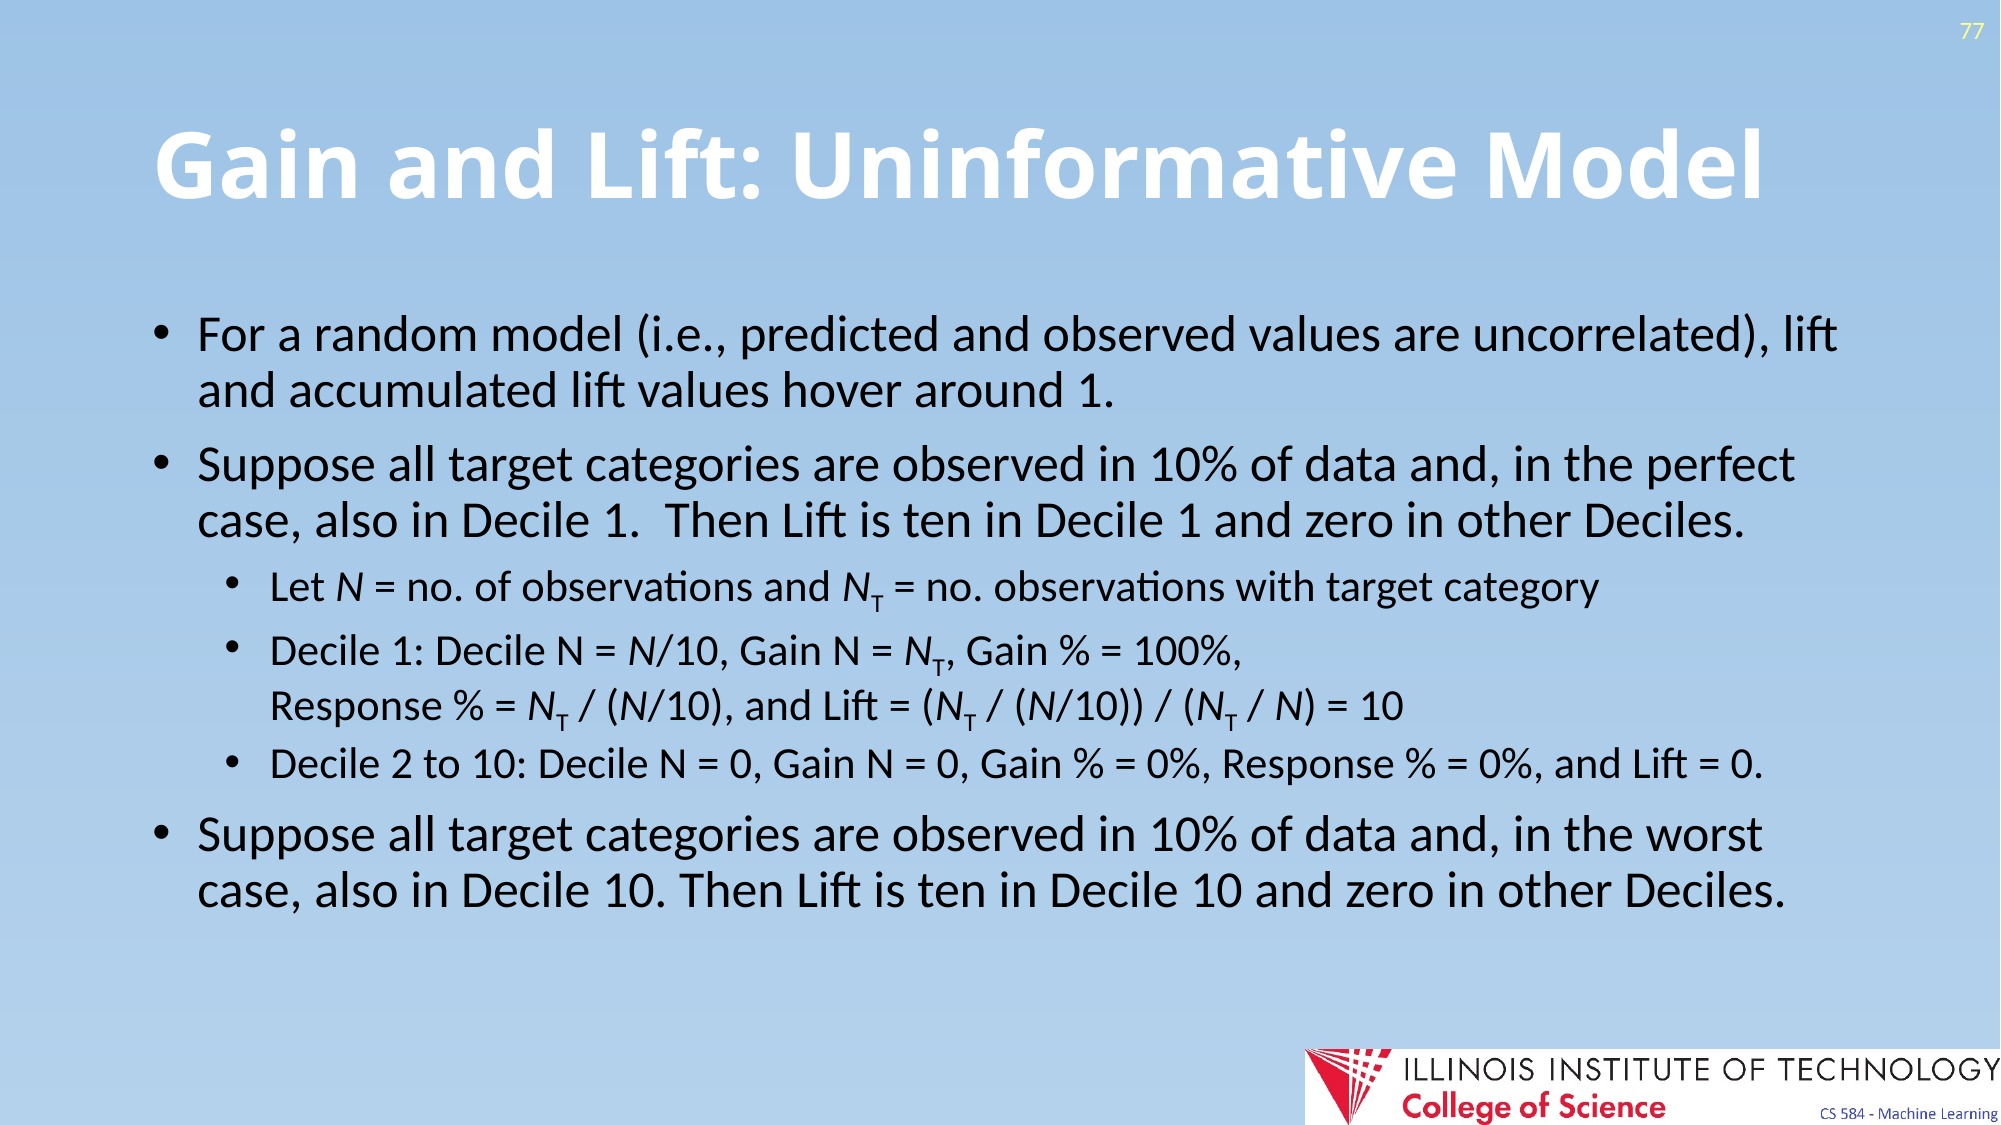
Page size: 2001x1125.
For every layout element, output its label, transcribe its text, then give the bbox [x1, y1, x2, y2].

list For a random model (i.e., predicted and observed values are uncorrelated), lift and accumulated lift values hover around 1. Suppose all target categories are observed in 10% of data and, in the perfect case, also in Decile 1. Then Lift is ten in Decile 1 and zero in other Deciles. Let N = no. of observations and NT = no. observations with target category Decile 1: Decile N = N/10, Gain N = NT, Gain % = 100%, Response % = NT / (N/10), and Lift = (NT / (N/10)) / (NT / N) = 10 Decile 2 to 10: Decile N = 0, Gain N = 0, Gain % = 0%, Response % = 0%, and Lift = 0. Suppose all target categories are observed in 10% of data and, in the worst case, also in Decile 10. Then Lift is ten in Decile 10 and zero in other Deciles. [137, 299, 1863, 1014]
slide_number 77 [1550, 0, 2000, 60]
title Gain and Lift: Uninformative Model [137, 59, 1863, 278]
picture [1305, 1049, 2000, 1125]
